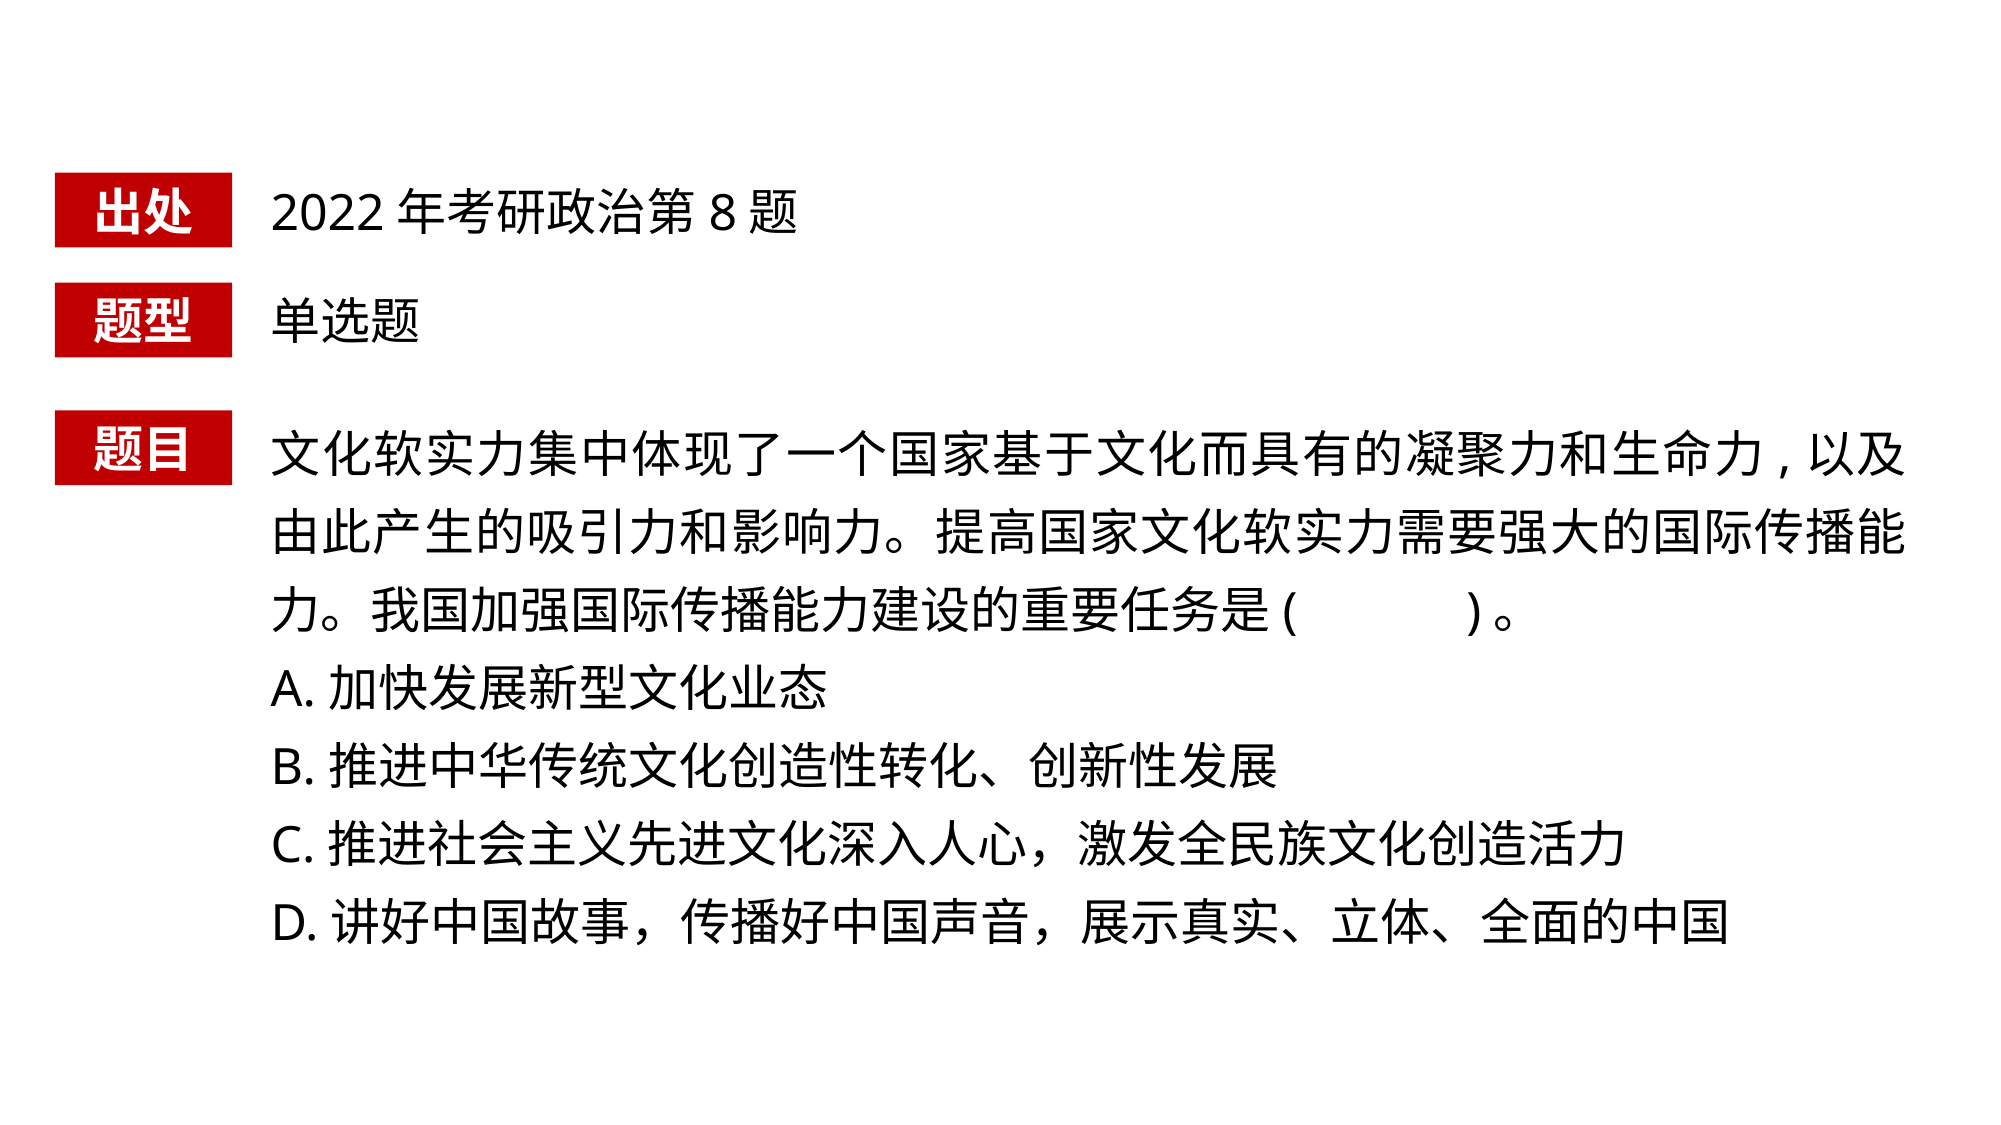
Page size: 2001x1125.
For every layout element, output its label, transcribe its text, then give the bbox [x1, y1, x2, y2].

text_box 单选题 [255, 282, 1614, 358]
text_box 文化软实力集中体现了一个国家基于文化而具有的凝聚力和生命力,以及由此产生的吸引力和影响力。提高国家文化软实力需要强大的国际传播能力。我国加强国际传播能力建设的重要任务是( )。 A.加快发展新型文化业态 B.推进中华传统文化创造性转化、创新性发展 C.推进社会主义先进文化深入人心，激发全民族文化创造活力 D.讲好中国故事，传播好中国声音，展示真实、立体、全面的中国 [255, 397, 1922, 958]
text_box 2022年考研政治第8题 [255, 172, 1615, 248]
text_box 题型 [54, 282, 233, 358]
text_box 题目 [54, 410, 233, 486]
text_box 出处 [54, 172, 233, 248]
